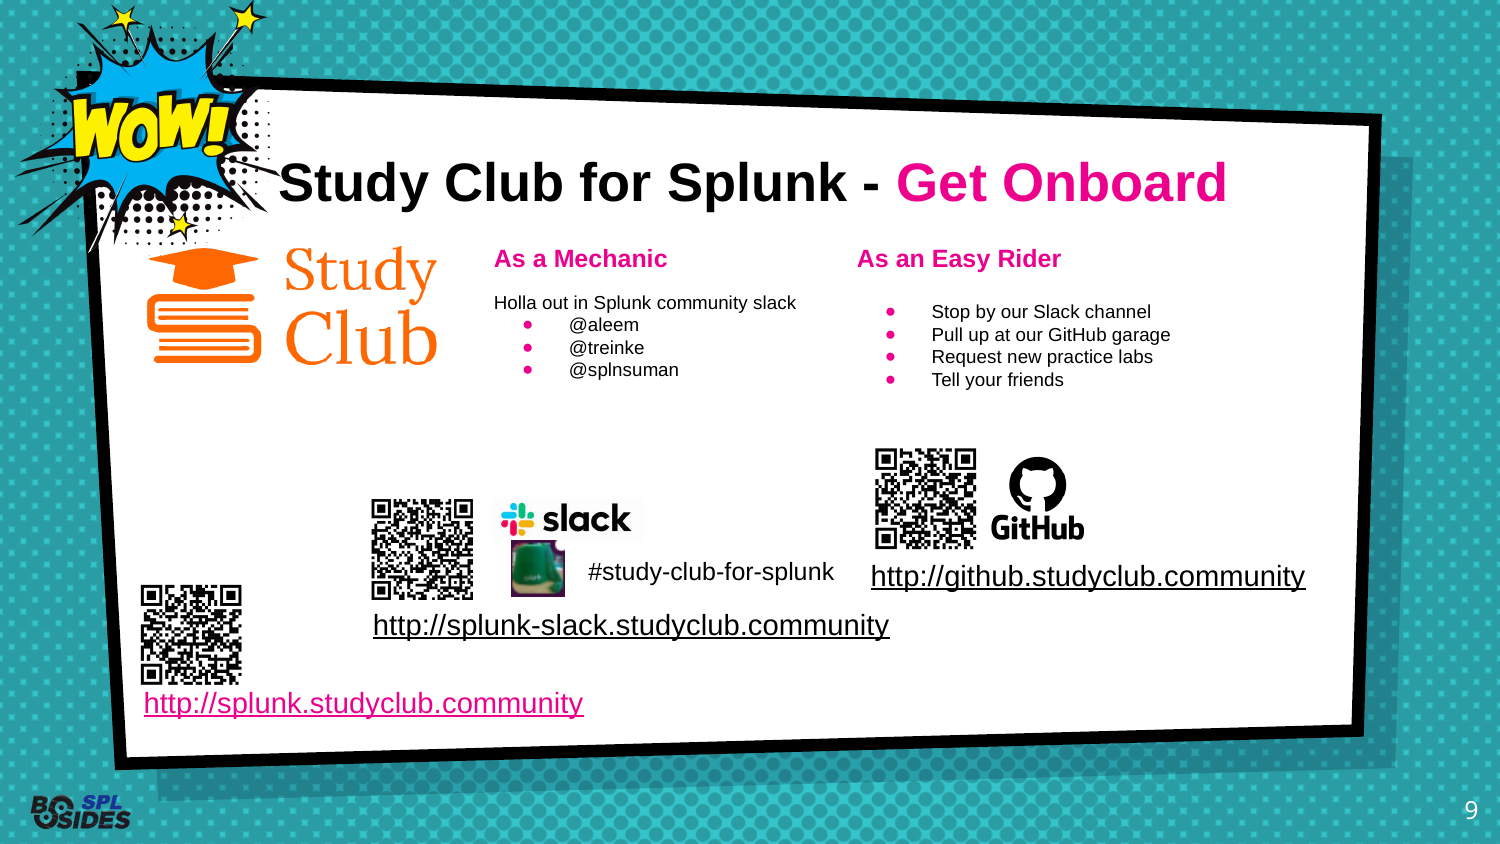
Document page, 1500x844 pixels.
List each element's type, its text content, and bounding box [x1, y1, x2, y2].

picture [14, 0, 455, 372]
text_box http://splunk-slack.studyclub.community [357, 591, 953, 719]
text_box #study-club-for-splunk [573, 540, 869, 591]
text_box As a Mechanic [478, 227, 769, 275]
picture [139, 583, 242, 686]
text_box http://github.studyclub.community [855, 542, 1450, 670]
text_box Study Club for Splunk - Get Onboard [285, 131, 1397, 214]
picture [371, 497, 473, 600]
picture [491, 497, 646, 597]
picture [874, 448, 977, 550]
picture [0, 788, 173, 835]
text_box Holla out in Splunk community slack @aleem @treinke @splnsuman [478, 275, 983, 396]
picture [984, 455, 1087, 541]
text_box As an Easy Rider [841, 227, 1196, 284]
text_box http://splunk.studyclub.community [128, 669, 640, 770]
text_box Stop by our Slack channel Pull up at our GitHub garage Request new practice labs Tell your friends [841, 284, 1449, 405]
slide_number ‹#› [1403, 779, 1494, 844]
